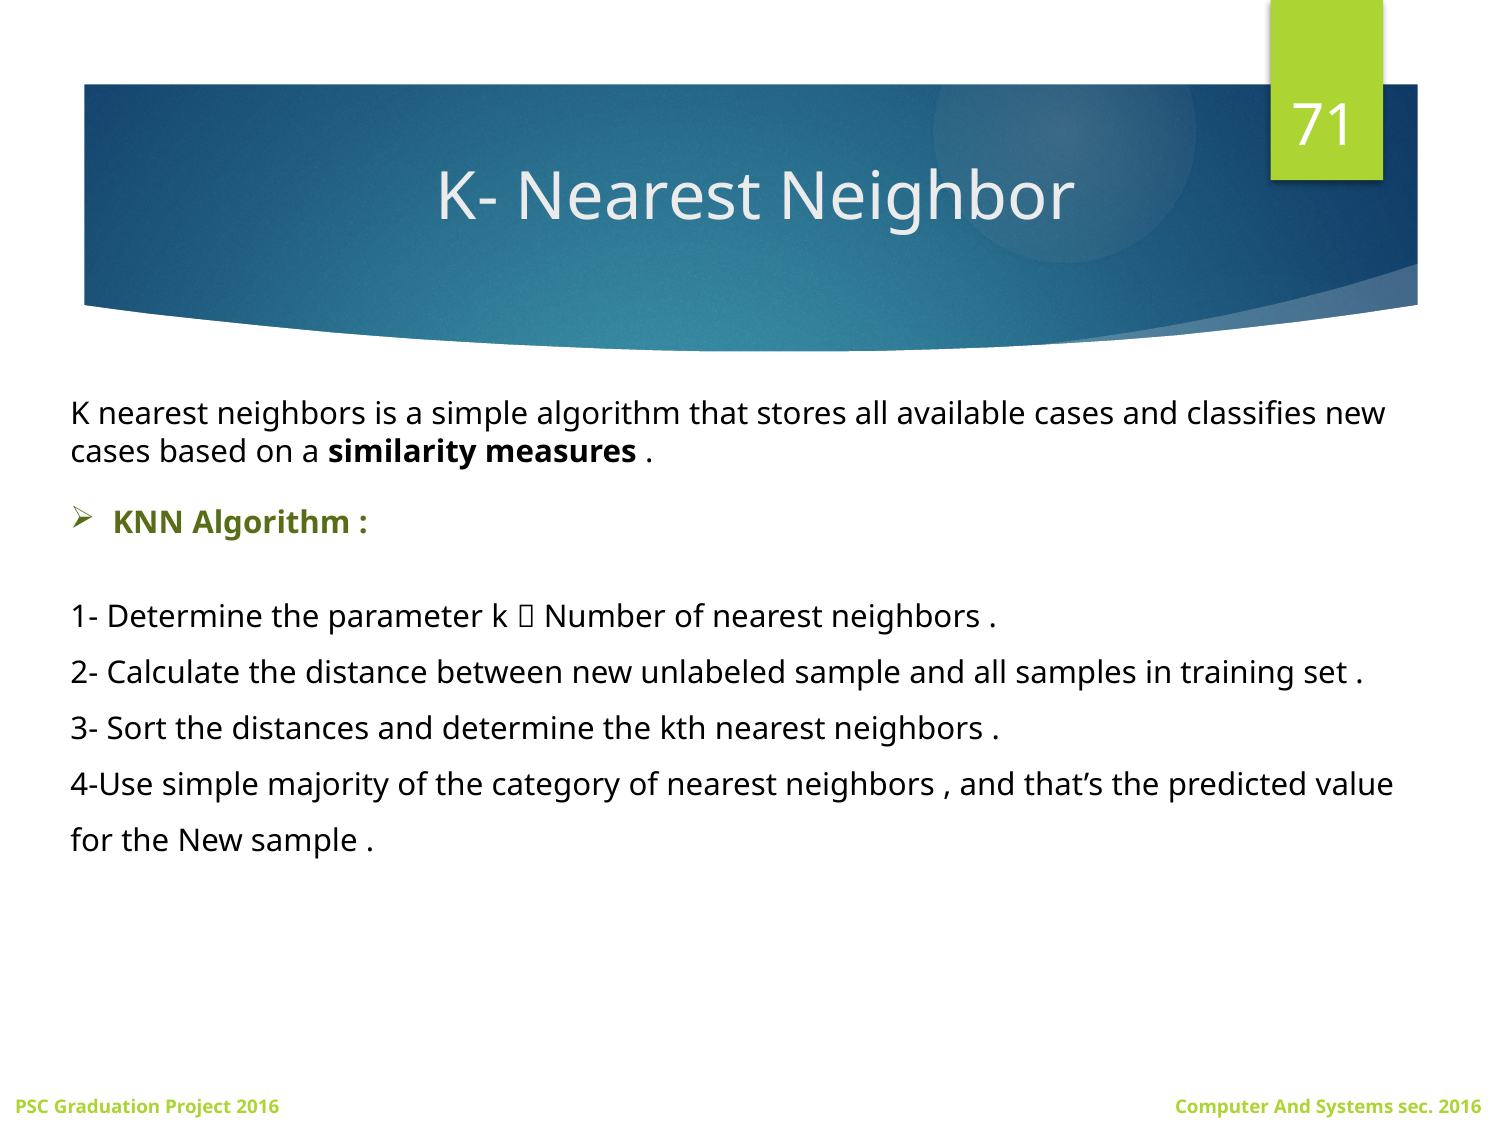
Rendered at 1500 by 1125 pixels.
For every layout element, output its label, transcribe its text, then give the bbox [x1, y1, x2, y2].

text_box K nearest neighbors is a simple algorithm that stores all available cases and classifies new cases based on a similarity measures . KNN Algorithm : 1- Determine the parameter k  Number of nearest neighbors . 2- Calculate the distance between new unlabeled sample and all samples in training set . 3- Sort the distances and determine the kth nearest neighbors . 4-Use simple majority of the category of nearest neighbors , and that’s the predicted value for the New sample . [55, 386, 1439, 903]
slide_number 71 [1259, 48, 1390, 175]
text_box Computer And Systems sec. 2016 [1160, 1087, 1500, 1125]
footer PSC Graduation Project 2016 [0, 1087, 634, 1125]
title K- Nearest Neighbor [100, 111, 1395, 275]
